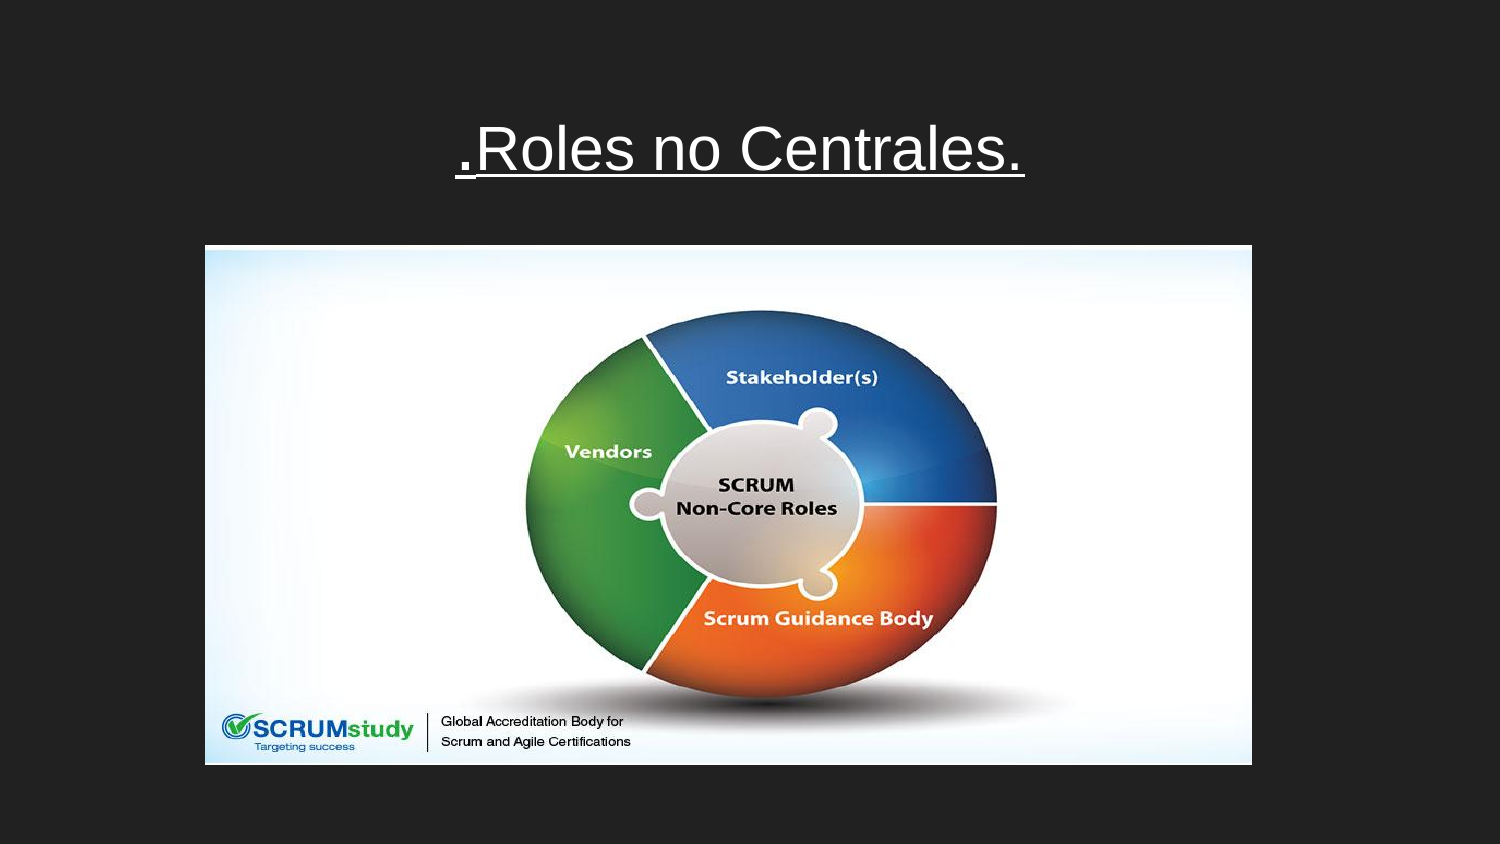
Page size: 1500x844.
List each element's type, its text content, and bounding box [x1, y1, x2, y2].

title .Roles no Centrales. [41, 80, 1439, 175]
picture [205, 245, 1252, 765]
